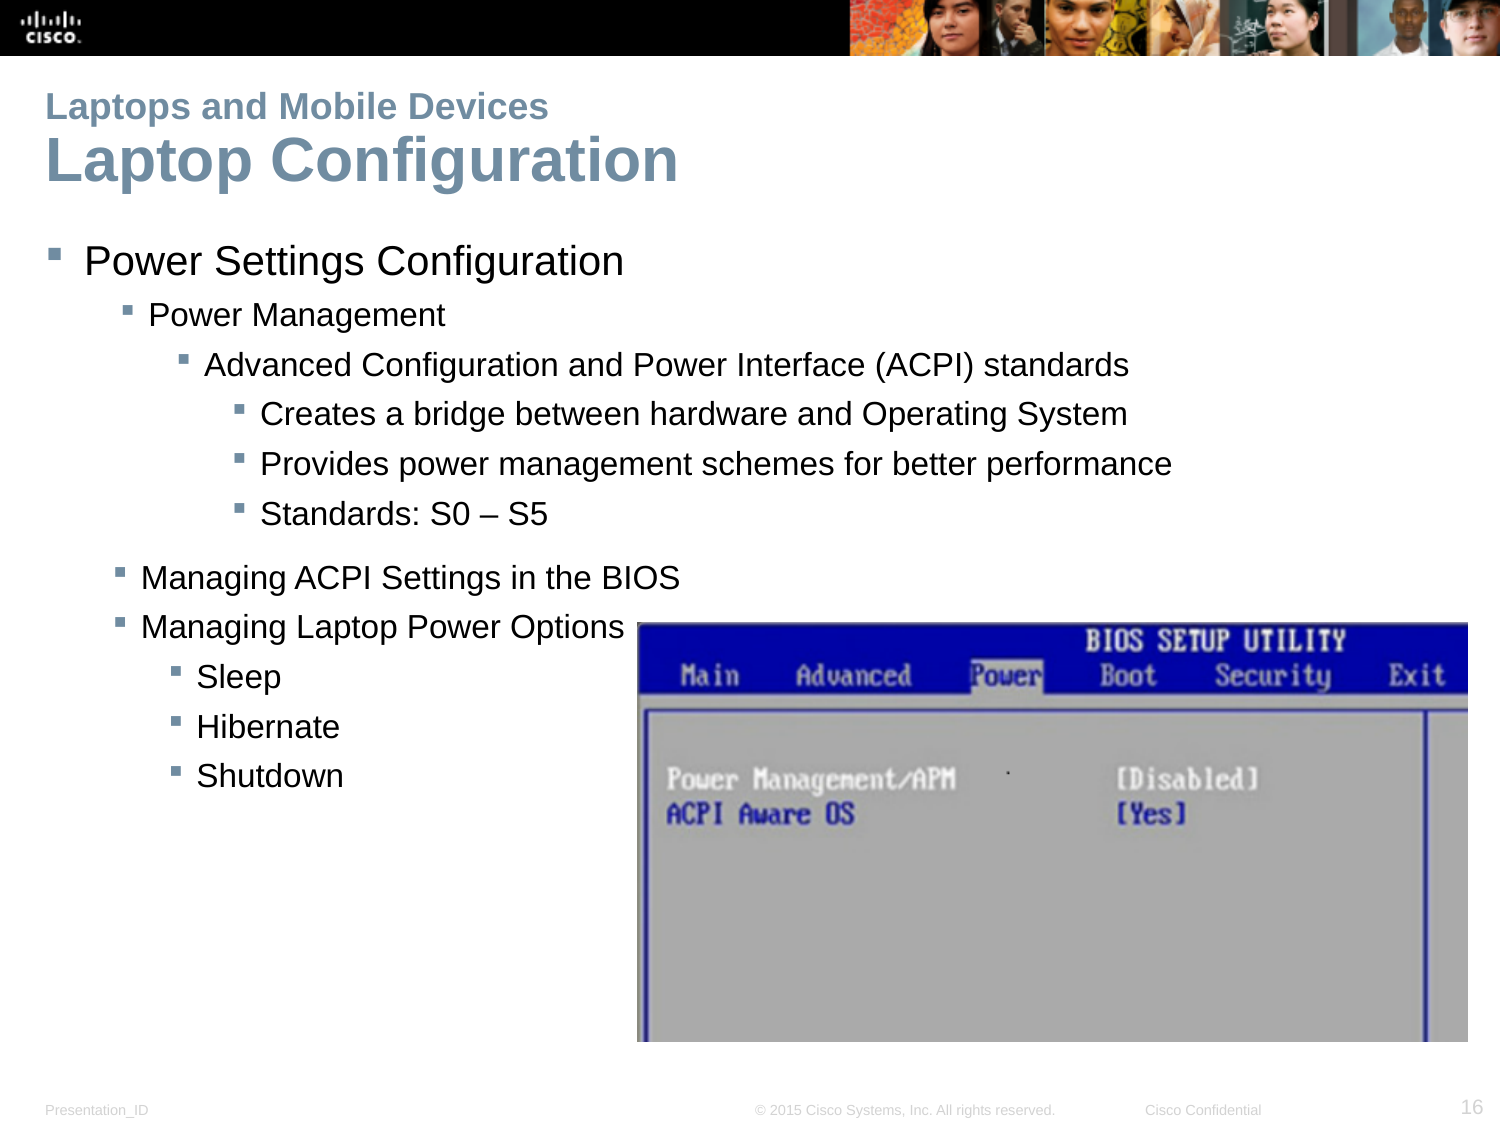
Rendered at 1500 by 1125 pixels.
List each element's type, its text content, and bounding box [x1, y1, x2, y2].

text_box Managing ACPI Settings in the BIOS Managing Laptop Power Options Sleep Hibernate Shutdown [24, 552, 749, 875]
picture [636, 622, 1468, 1043]
title Laptops and Mobile Devices Laptop Configuration [31, 64, 1471, 203]
picture [0, 0, 1500, 56]
list Power Settings Configuration Power Management Advanced Configuration and Power Interface (ACPI) standards Creates a bridge between hardware and Operating System Provides power management schemes for better performance Standards: S0 – S5 [31, 230, 1282, 553]
